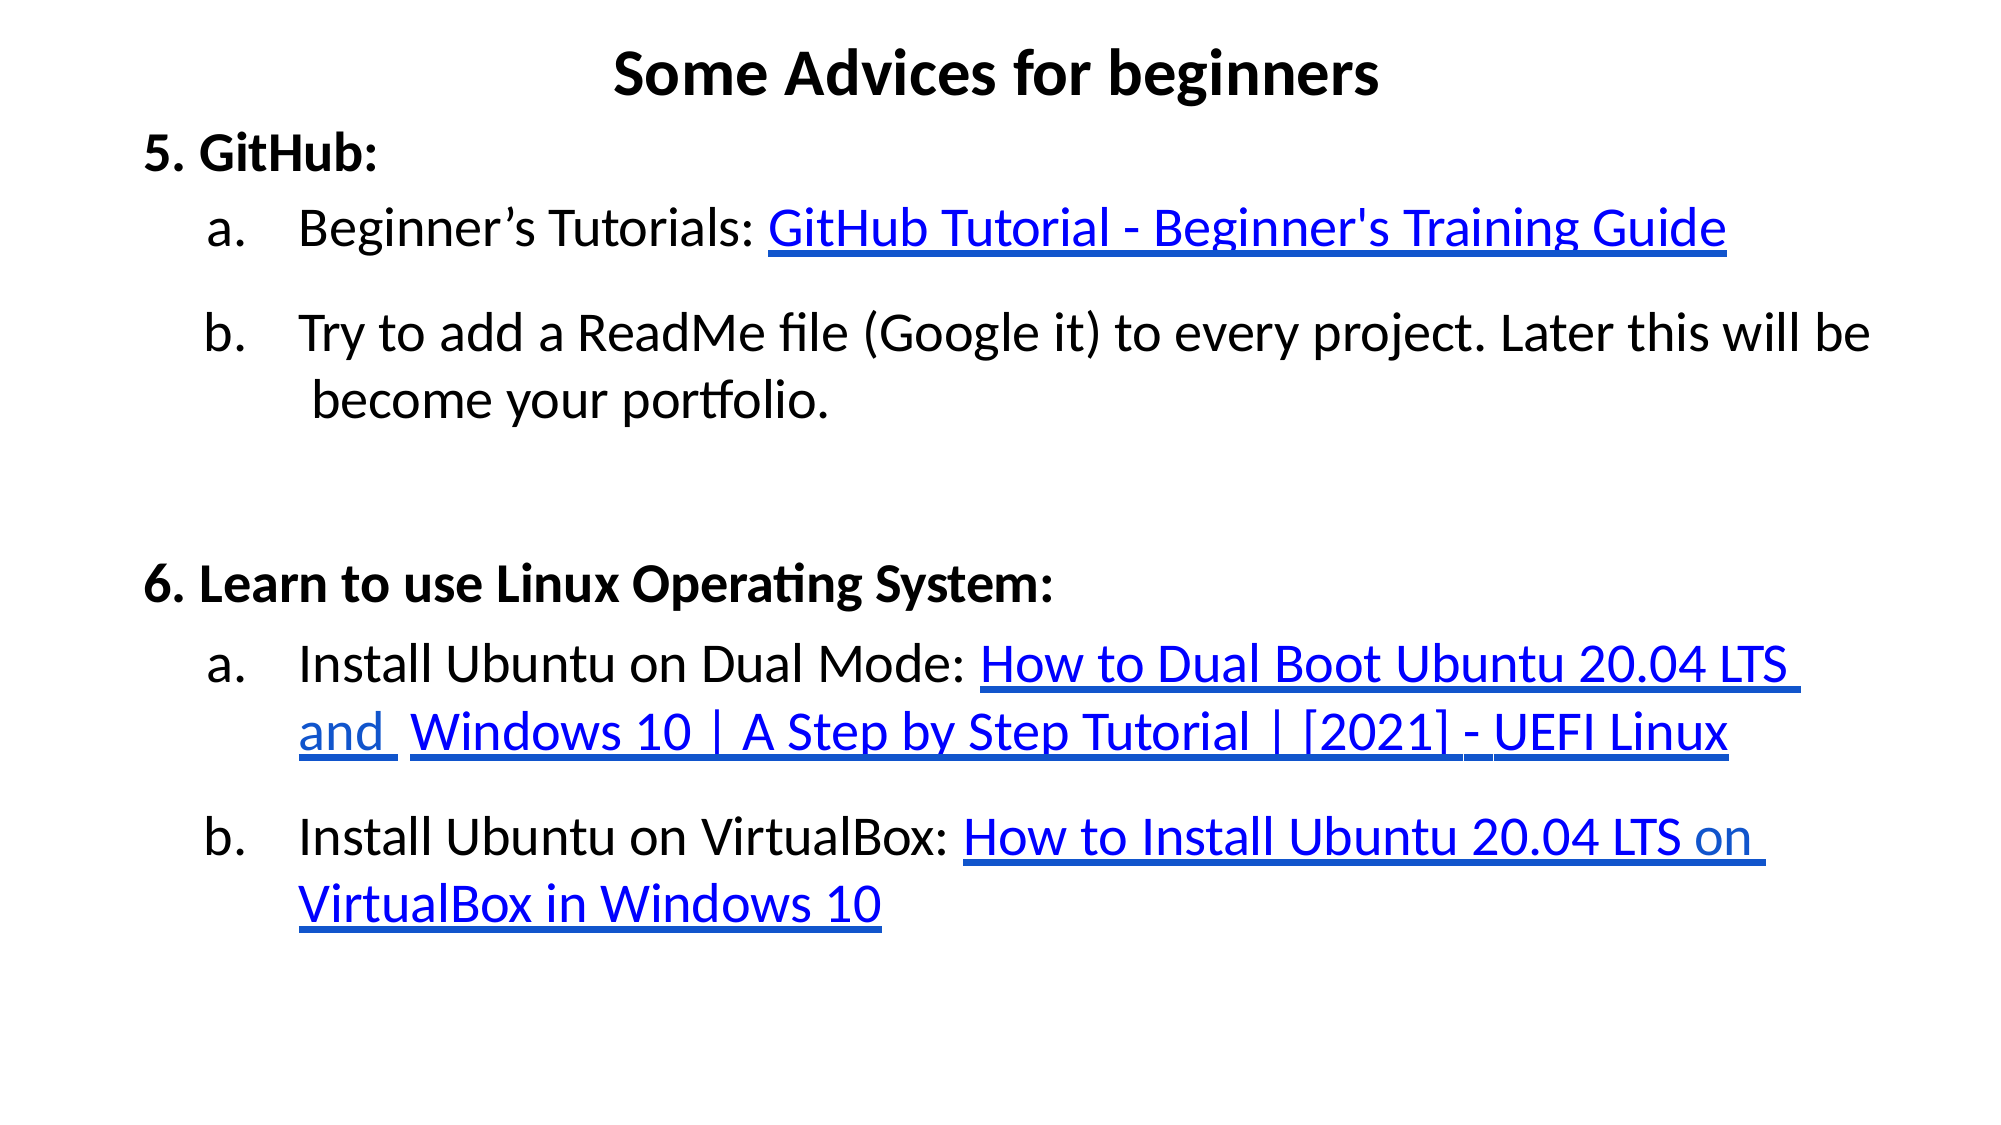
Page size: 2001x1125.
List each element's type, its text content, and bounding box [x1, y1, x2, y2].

title Some Advices for beginners [611, 25, 1388, 105]
text_box GitHub: Beginner’s Tutorials: GitHub Tutorial - Beginner's Training Guide Try to add a ReadMe file (Google it) to every project. Later this will be become your portfolio. Learn to use Linux Operating System: Install Ubuntu on Dual Mode: How to Dual Boot Ubuntu 20.04 LTS and Windows 10 | A Step by Step Tutorial | [2021] - UEFI Linux Install Ubuntu on VirtualBox: How to Install Ubuntu 20.04 LTS on VirtualBox in Windows 10 [141, 105, 1900, 934]
